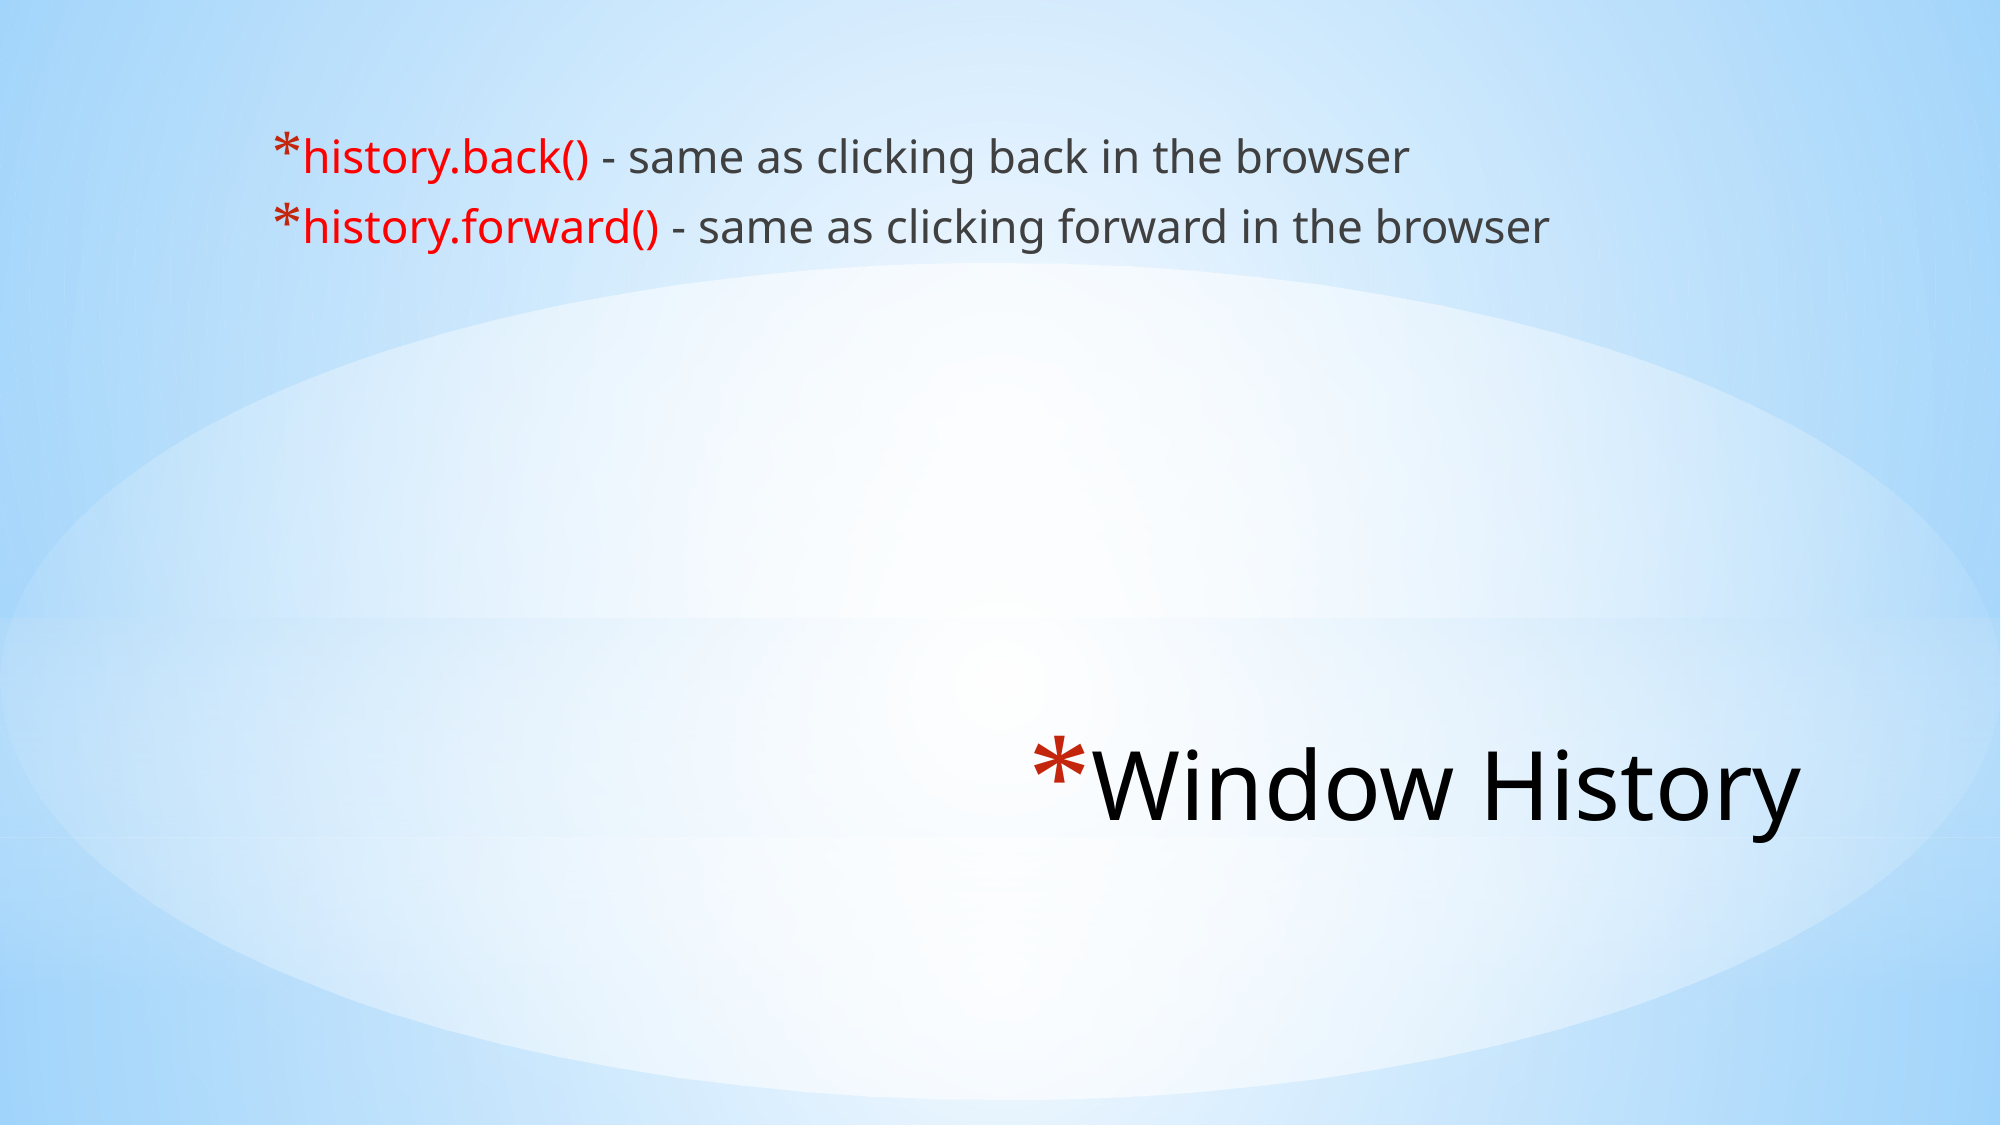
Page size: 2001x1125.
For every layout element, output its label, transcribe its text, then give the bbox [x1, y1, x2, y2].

title Window History [392, 717, 1817, 905]
list history.back() - same as clicking back in the browser history.forward() - same as clicking forward in the browser [249, 120, 1650, 690]
